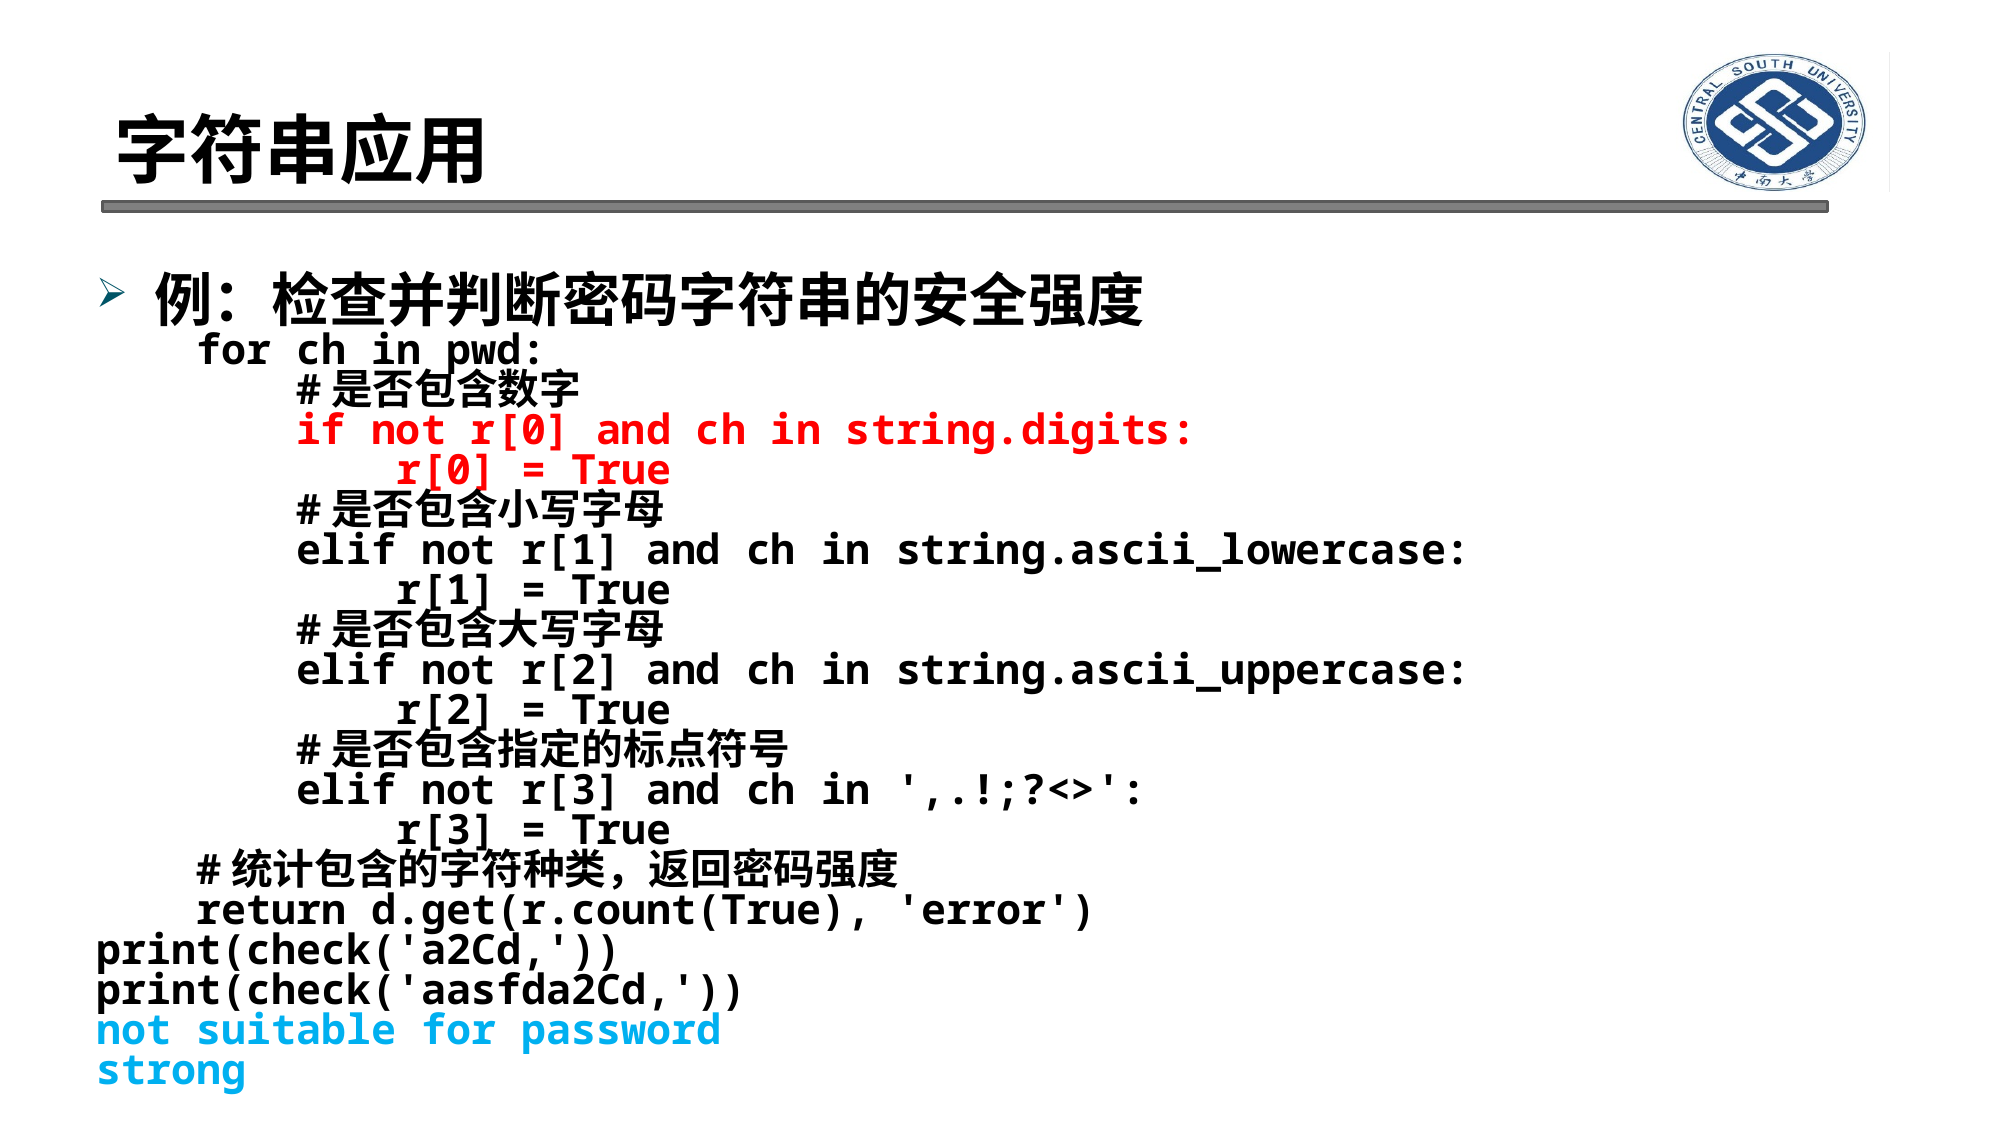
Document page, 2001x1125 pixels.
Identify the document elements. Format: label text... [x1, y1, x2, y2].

picture [1805, 52, 1890, 192]
title 字符串应用 [99, 12, 1805, 200]
list 例：检查并判断密码字符串的安全强度 for ch in pwd: #是否包含数字 if not r[0] and ch in string.digits: r[0] = True #是否包含小写字母 elif not r[1] and ch in string.ascii_lowercase: r[1] = True #是否包含大写字母 elif not r[2] and ch in string.ascii_uppercase: r[2] = True #是否包含指定的标点符号 elif not r[3] and ch in ',.!;?<>': r[3] = True #统计包含的字符种类，返回密码强度 return d.get(r.count(True), 'error') print(check('a2Cd,')) print(check('aasfda2Cd,')) not suitable for password strong [81, 220, 1898, 1024]
